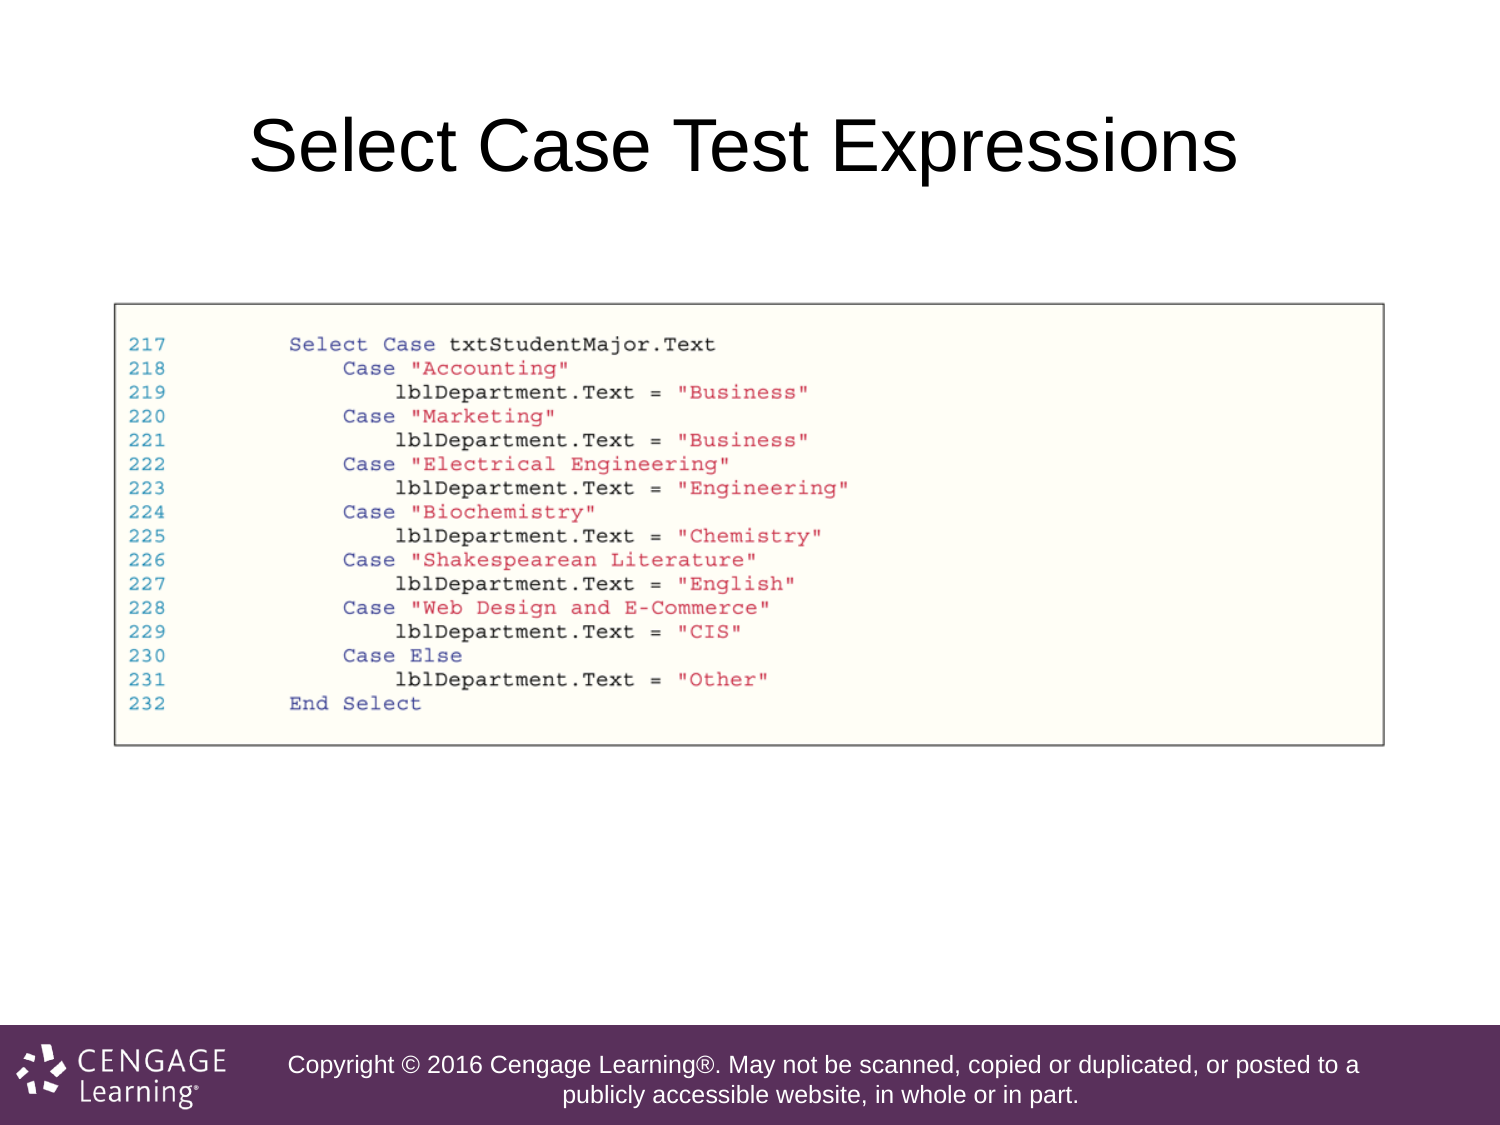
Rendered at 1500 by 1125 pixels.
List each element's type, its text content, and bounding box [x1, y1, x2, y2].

picture [12, 1040, 229, 1113]
title Select Case Test Expressions [85, 58, 1403, 224]
picture [108, 294, 1390, 753]
